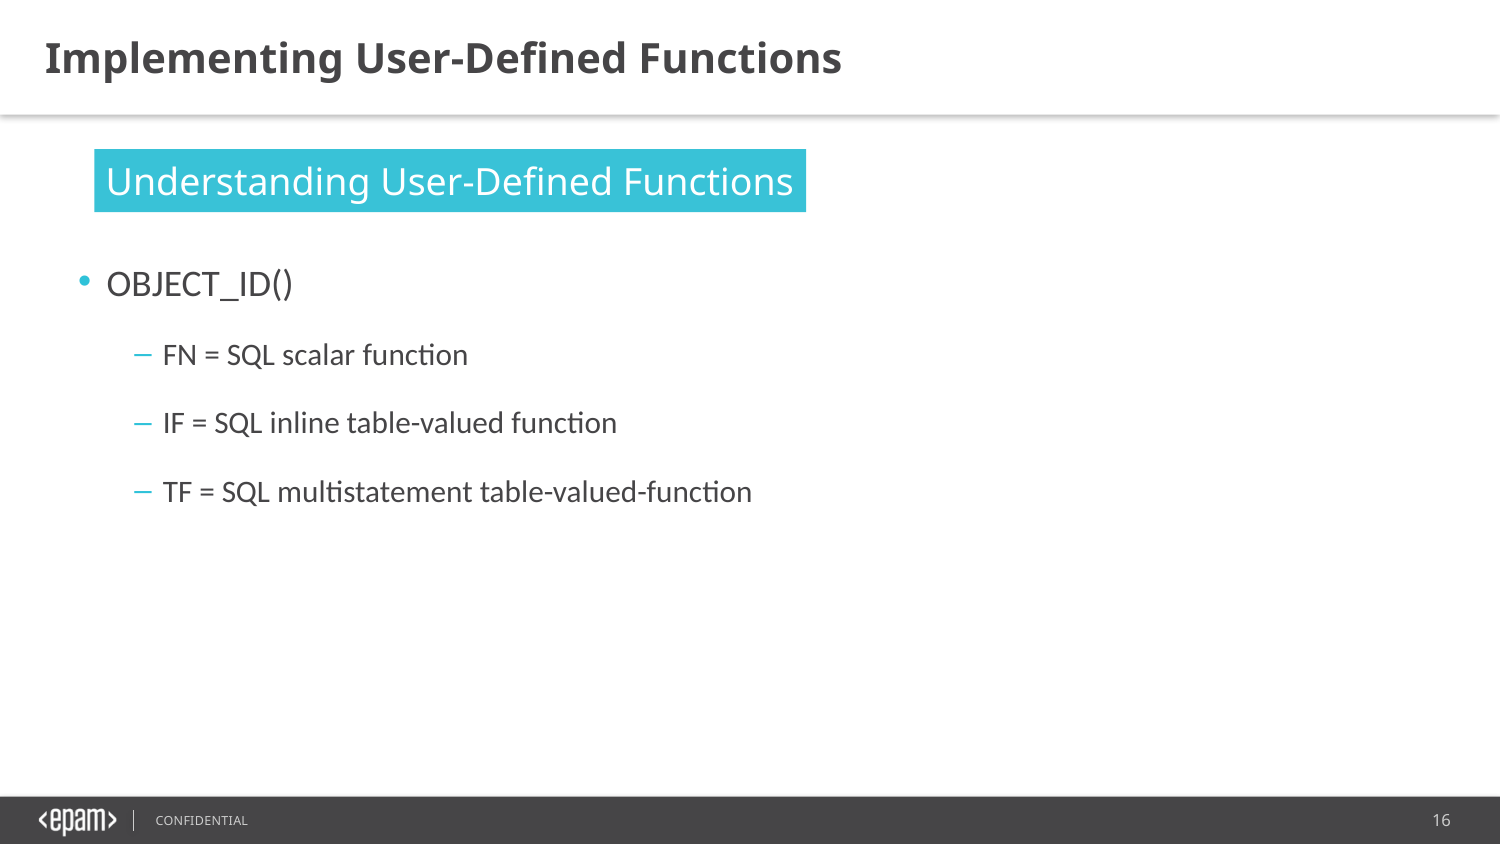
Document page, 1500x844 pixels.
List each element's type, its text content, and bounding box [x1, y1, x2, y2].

picture [38, 808, 117, 837]
text_box OBJECT_ID() FN = SQL scalar function IF = SQL inline table-valued function TF = SQL multistatement table-valued-function [63, 246, 1408, 786]
list Implementing User-Defined Functions [0, 0, 1500, 115]
text_box Understanding User-Defined Functions [94, 149, 807, 213]
